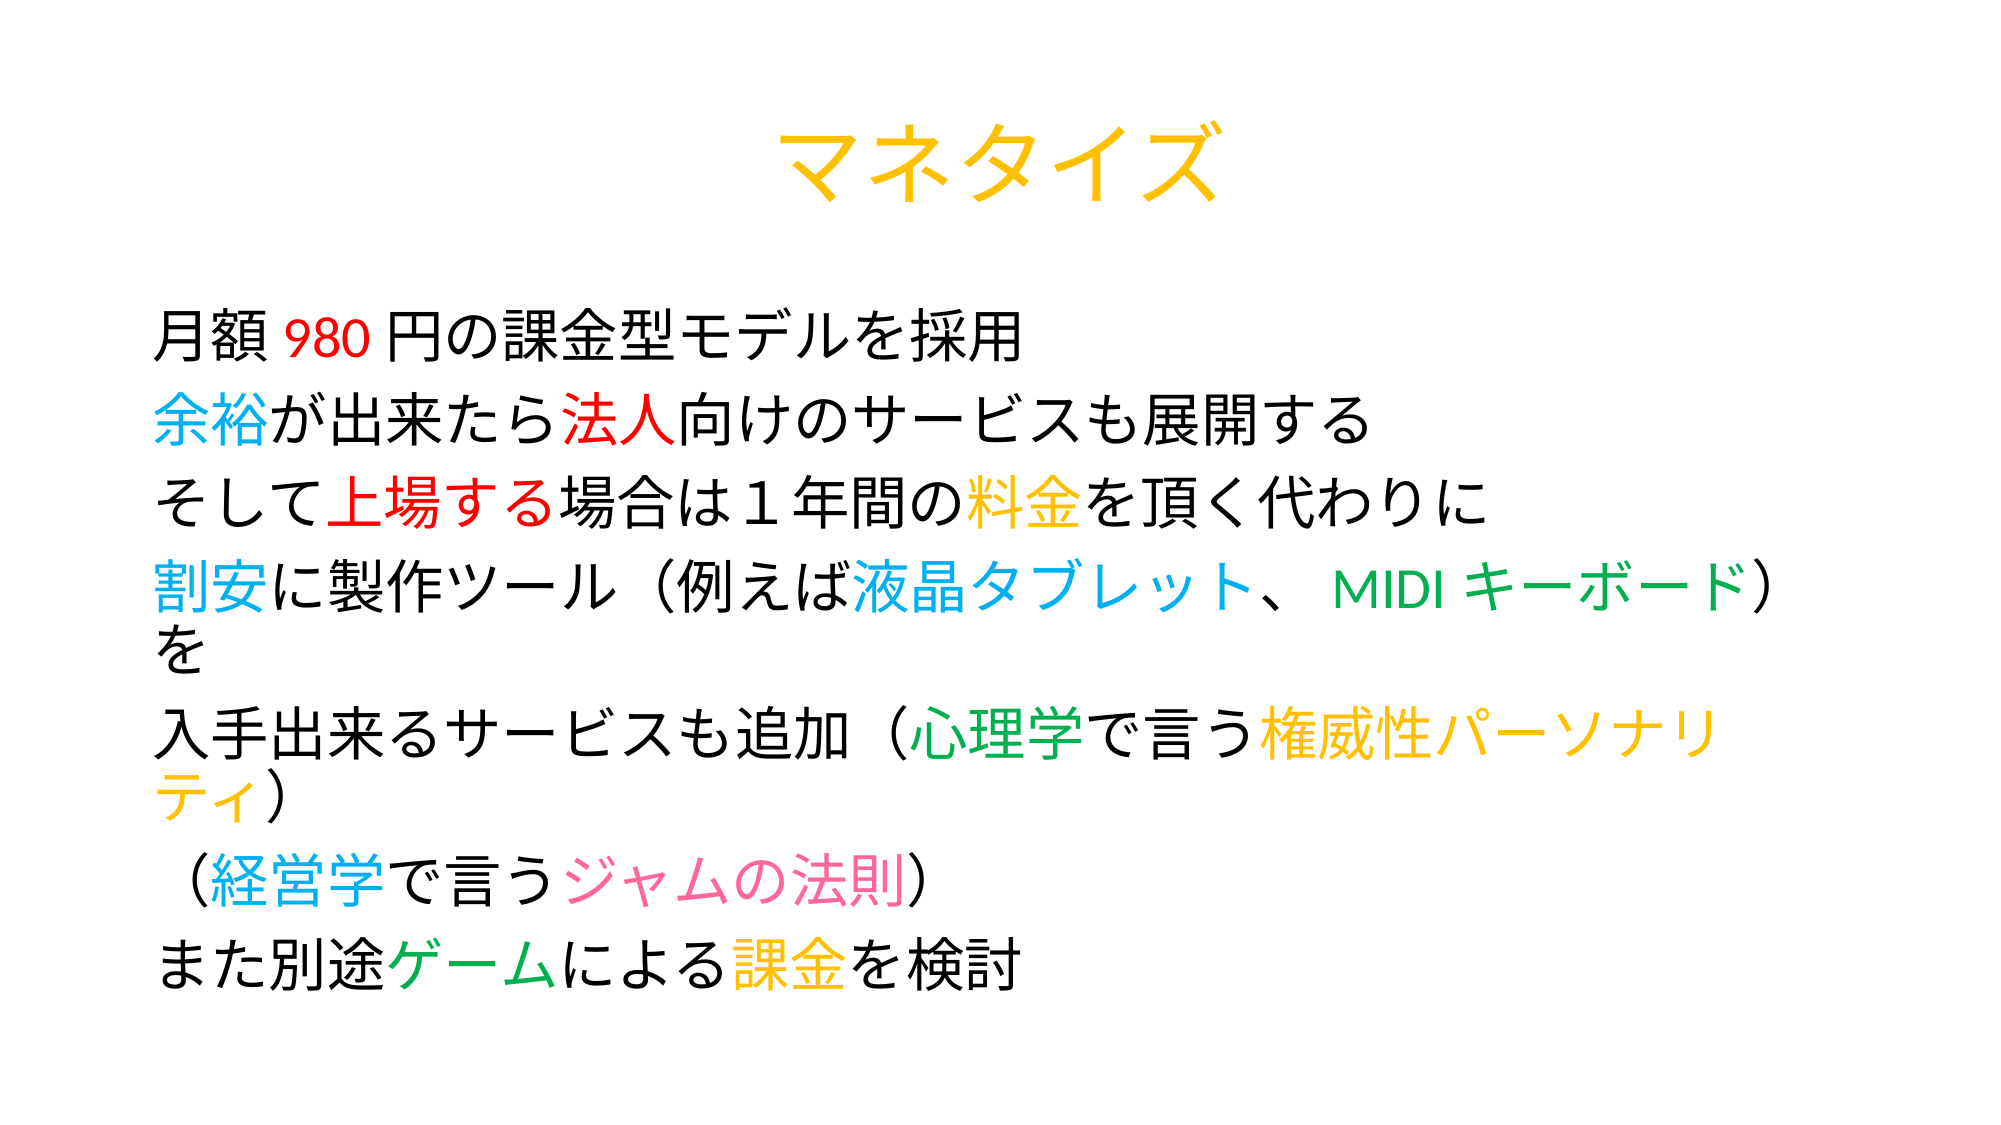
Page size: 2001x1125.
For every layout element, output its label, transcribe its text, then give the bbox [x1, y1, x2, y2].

title マネタイズ [137, 59, 1863, 278]
list 月額980円の課金型モデルを採用 余裕が出来たら法人向けのサービスも展開する そして上場する場合は１年間の料金を頂く代わりに 割安に製作ツール（例えば液晶タブレット、MIDIキーボード）を 入手出来るサービスも追加（心理学で言う権威性パーソナリティ） （経営学で言うジャムの法則） また別途ゲームによる課金を検討 [137, 299, 1863, 1014]
